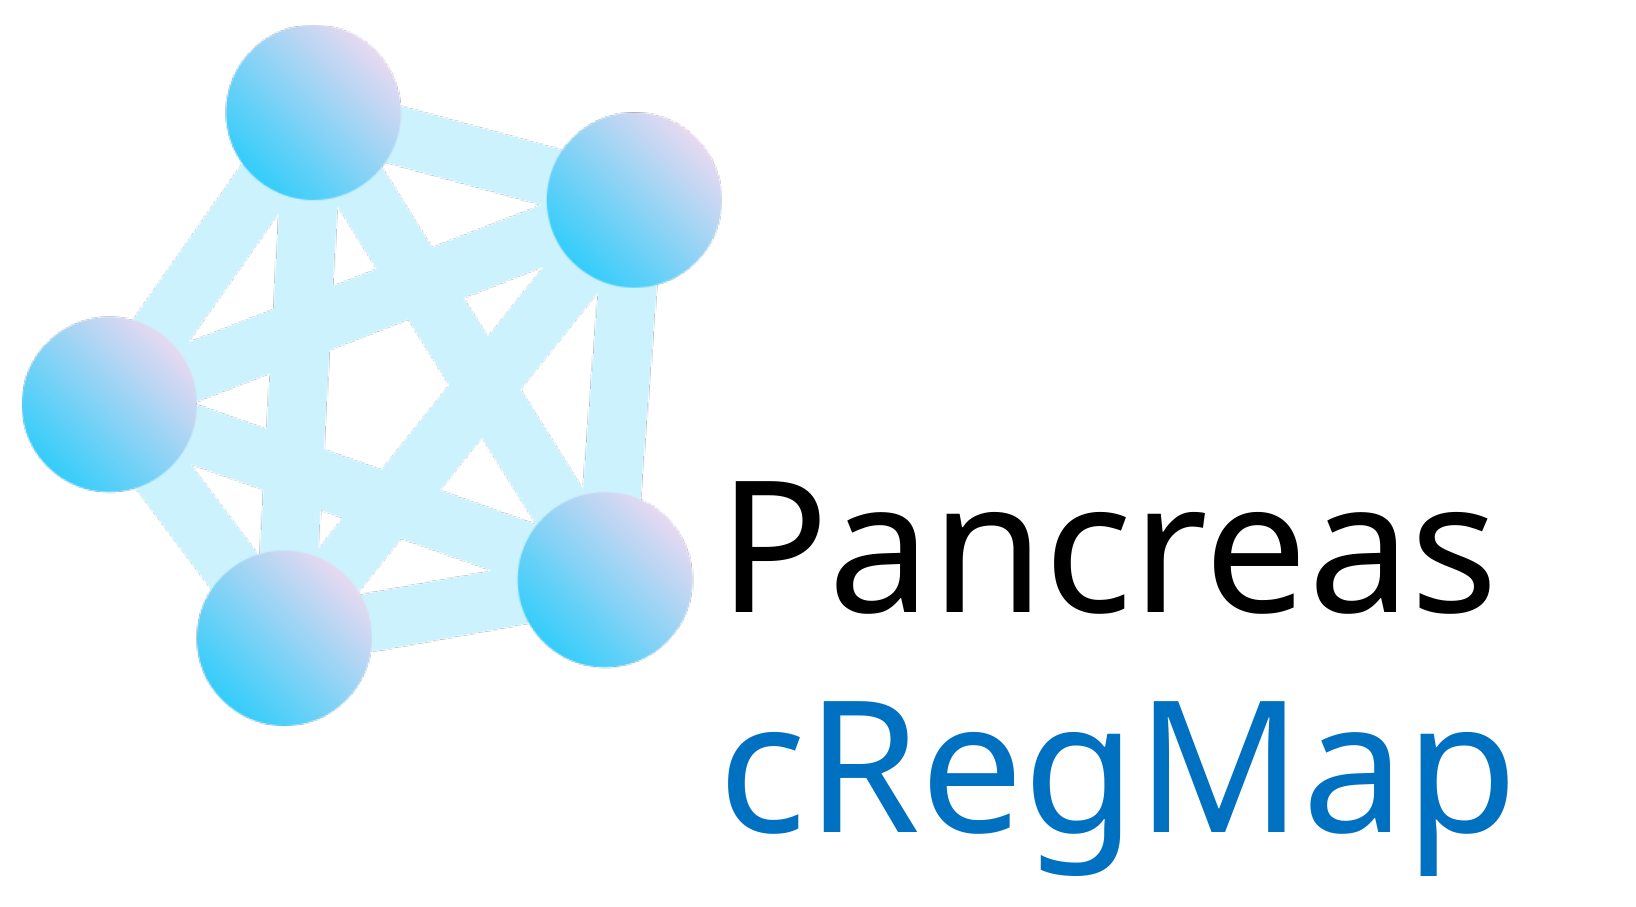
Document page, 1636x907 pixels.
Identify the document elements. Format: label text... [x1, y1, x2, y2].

picture [22, 25, 722, 726]
text_box Pancreas cRegMap [703, 421, 1534, 877]
